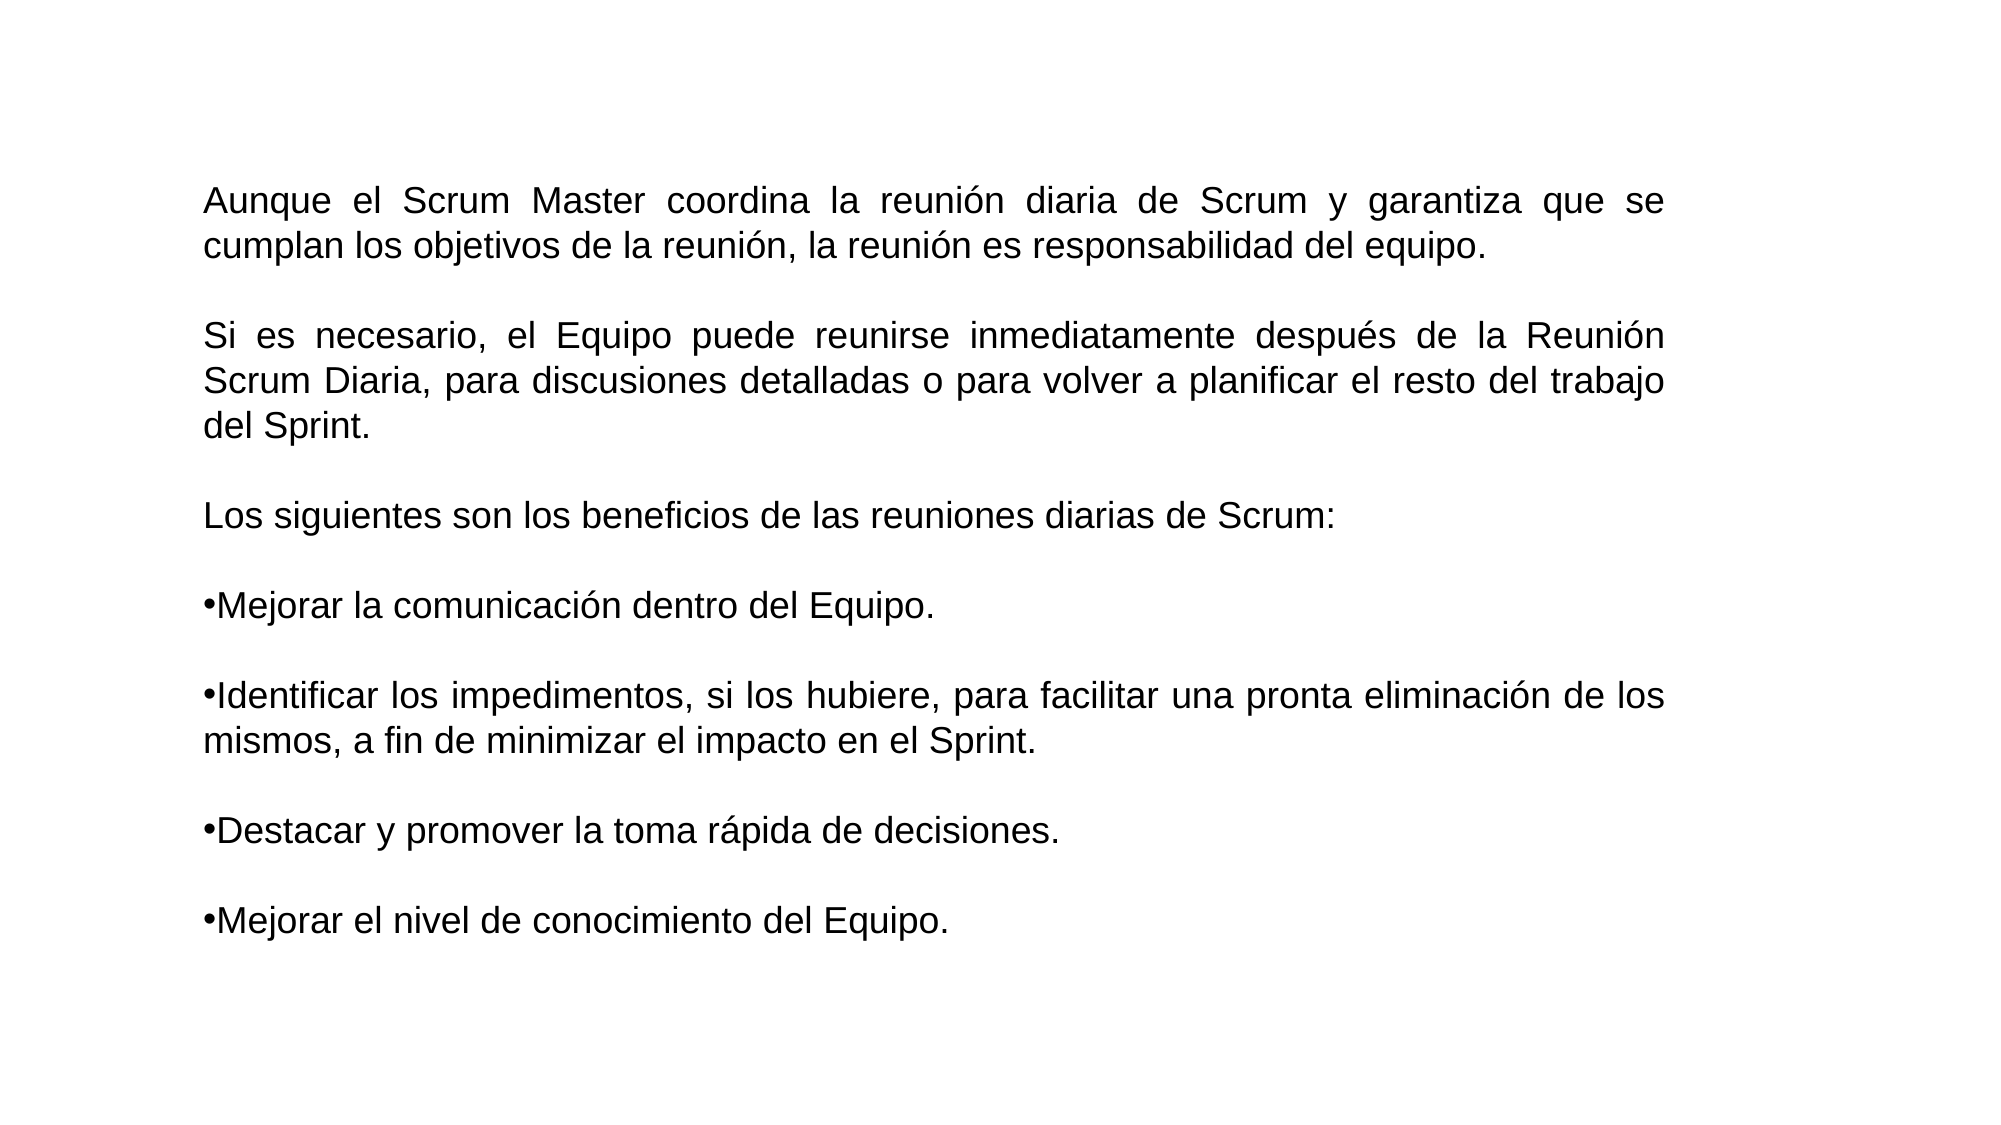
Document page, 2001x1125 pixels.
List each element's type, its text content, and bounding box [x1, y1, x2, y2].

text_box Aunque el Scrum Master coordina la reunión diaria de Scrum y garantiza que se cumplan los objetivos de la reunión, la reunión es responsabilidad del equipo. Si es necesario, el Equipo puede reunirse inmediatamente después de la Reunión Scrum Diaria, para discusiones detalladas o para volver a planificar el resto del trabajo del Sprint. Los siguientes son los beneficios de las reuniones diarias de Scrum: Mejorar la comunicación dentro del Equipo. Identificar los impedimentos, si los hubiere, para facilitar una pronta eliminación de los mismos, a fin de minimizar el impacto en el Sprint. Destacar y promover la toma rápida de decisiones. Mejorar el nivel de conocimiento del Equipo. [188, 168, 1681, 949]
